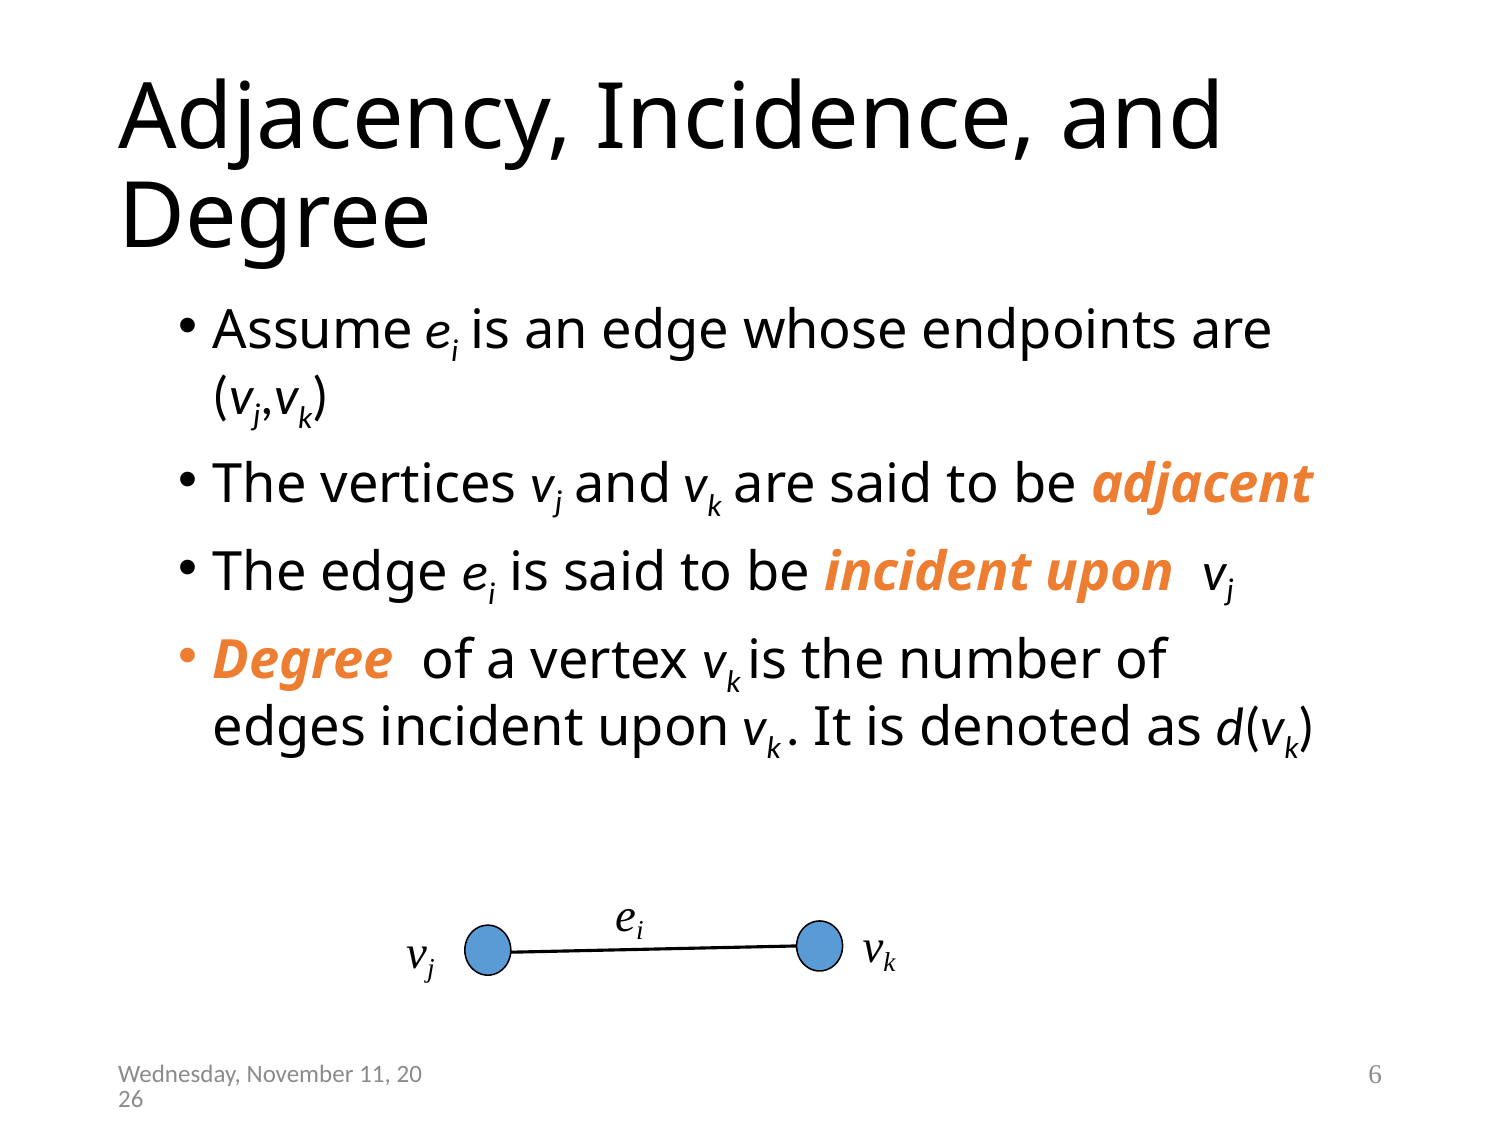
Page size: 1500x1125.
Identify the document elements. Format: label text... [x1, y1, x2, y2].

list Assume ei is an edge whose endpoints are (vj,vk) The vertices vj and vk are said to be adjacent The edge ei is said to be incident upon vj Degree of a vertex vk is the number of edges incident upon vk . It is denoted as d(vk) [163, 287, 1337, 853]
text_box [391, 877, 958, 987]
title Adjacency, Incidence, and Degree [103, 59, 1397, 278]
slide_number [103, 1042, 441, 1103]
slide_number 6 [1059, 1042, 1397, 1103]
